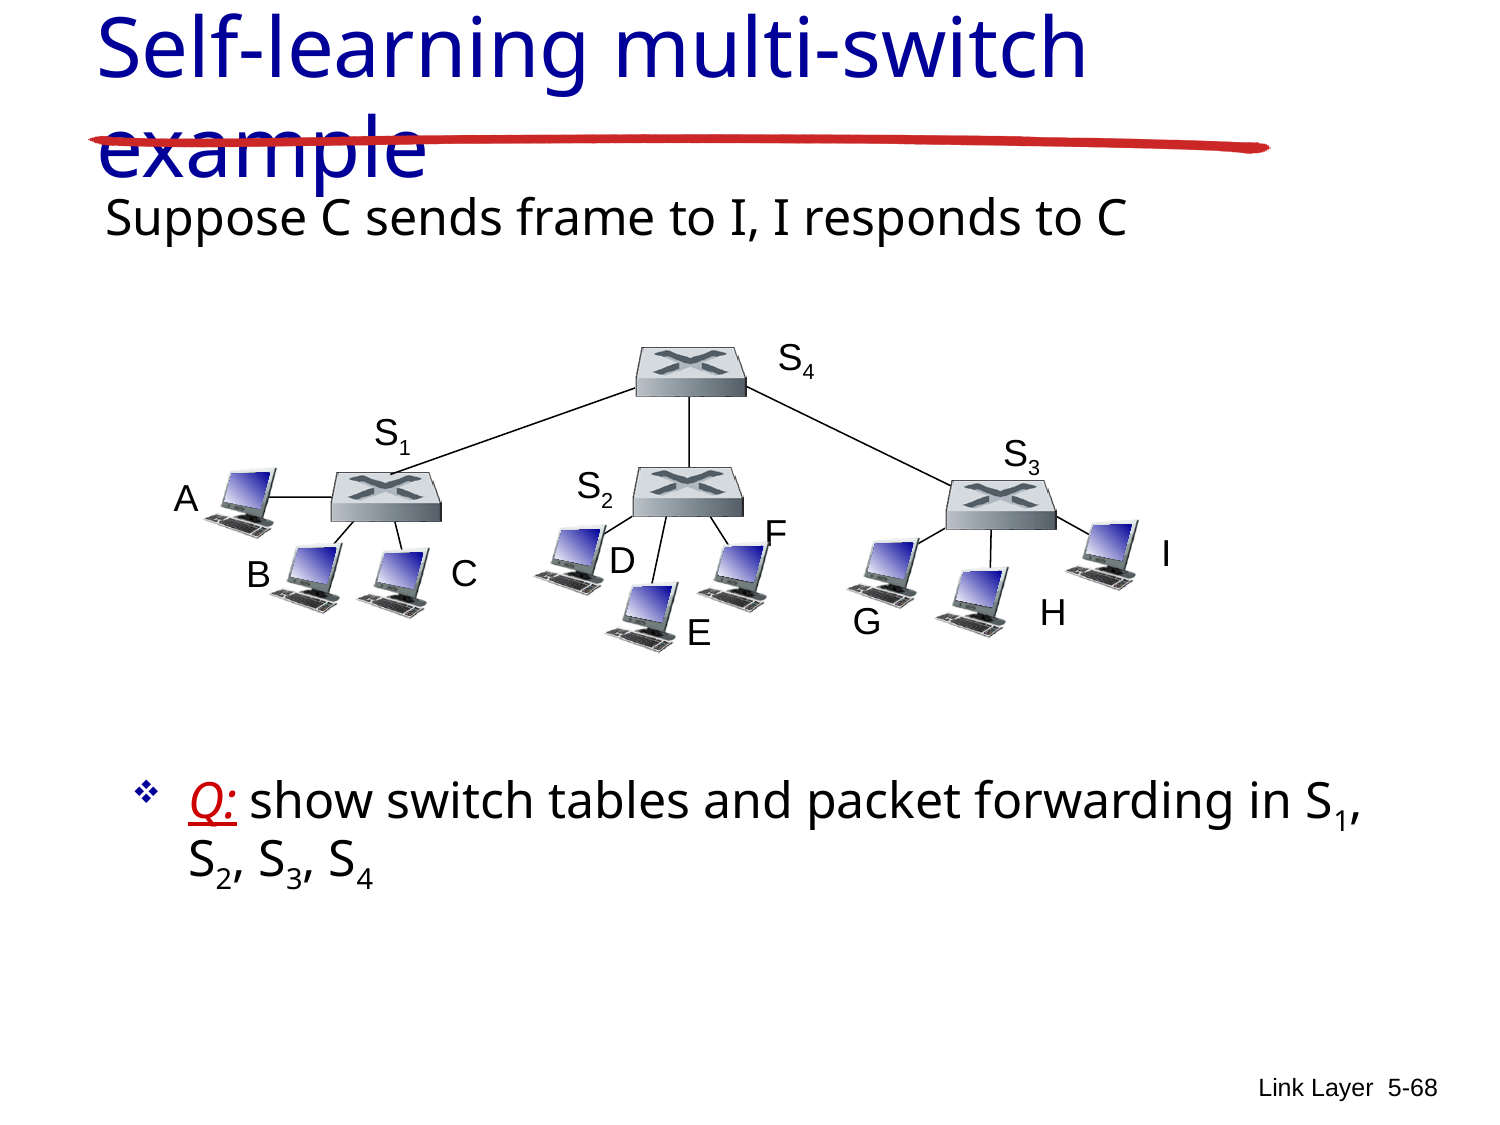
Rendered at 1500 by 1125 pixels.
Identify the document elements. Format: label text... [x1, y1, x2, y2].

title Self-learning multi-switch example [81, 0, 1357, 188]
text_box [156, 400, 385, 625]
slide_number 5-68 [1342, 1064, 1454, 1125]
picture [83, 129, 1284, 159]
list Suppose C sends frame to I, I responds to C [90, 186, 1366, 950]
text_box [390, 325, 1188, 662]
footer Link Layer [914, 1068, 1342, 1125]
text_box Q: show switch tables and packet forwarding in S1, S2, S3, S4 [117, 765, 1393, 1068]
